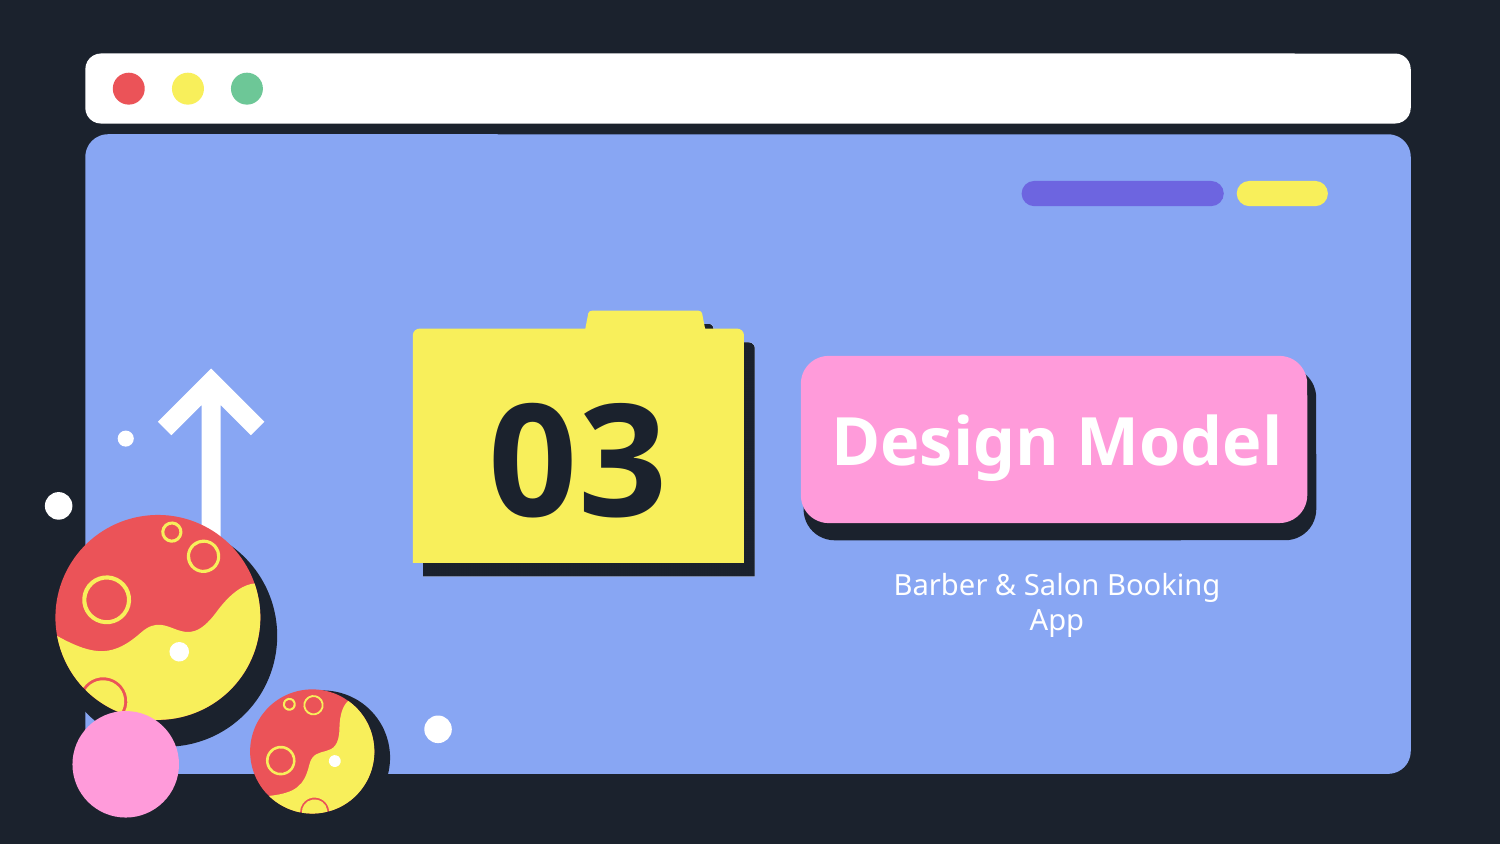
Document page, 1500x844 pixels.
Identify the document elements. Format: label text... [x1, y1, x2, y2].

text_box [228, 667, 401, 836]
text_box [72, 768, 179, 818]
title 03 [451, 379, 706, 528]
text_box [424, 715, 452, 744]
title Design Model [1318, 369, 1325, 508]
title Design Model [789, 369, 795, 508]
subtitle Barber & Salon Booking App [854, 551, 1260, 655]
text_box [800, 355, 1314, 538]
text_box [117, 430, 134, 447]
text_box [157, 368, 265, 479]
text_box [18, 481, 302, 759]
text_box [412, 310, 744, 563]
